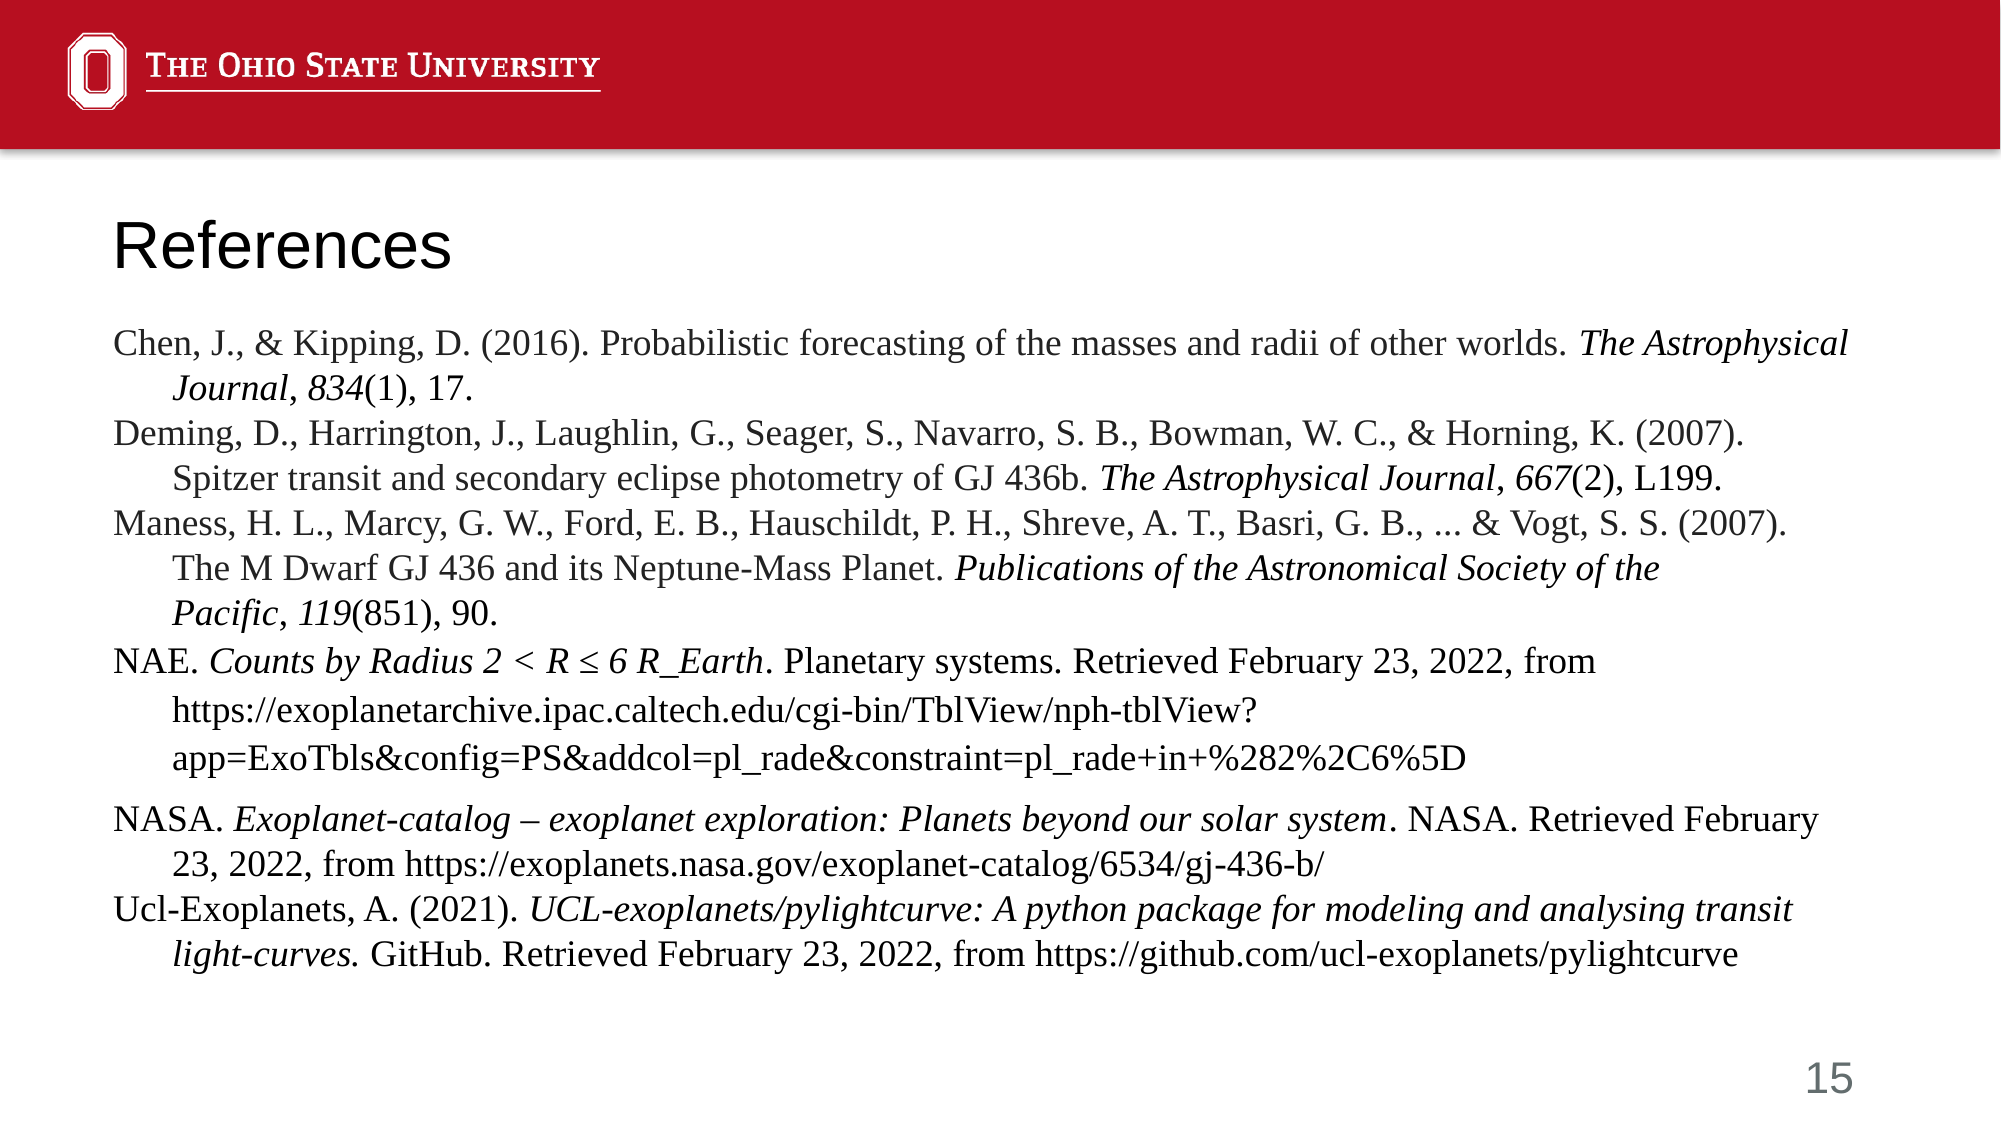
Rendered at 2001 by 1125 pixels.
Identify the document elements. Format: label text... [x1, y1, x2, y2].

title References [98, 194, 1096, 310]
text_box Chen, J., & Kipping, D. (2016). Probabilistic forecasting of the masses and radii of other worlds. The Astrophysical Journal, 834(1), 17. Deming, D., Harrington, J., Laughlin, G., Seager, S., Navarro, S. B., Bowman, W. C., & Horning, K. (2007). Spitzer transit and secondary eclipse photometry of GJ 436b. The Astrophysical Journal, 667(2), L199. Maness, H. L., Marcy, G. W., Ford, E. B., Hauschildt, P. H., Shreve, A. T., Basri, G. B., ... & Vogt, S. S. (2007). The M Dwarf GJ 436 and its Neptune‐Mass Planet. Publications of the Astronomical Society of the Pacific, 119(851), 90. NAE. Counts by Radius 2 < R ≤ 6 R_Earth. Planetary systems. Retrieved February 23, 2022, from https://exoplanetarchive.ipac.caltech.edu/cgi-bin/TblView/nph-tblView?app=ExoTbls&config=PS&addcol=pl_rade&constraint=pl_rade+in+%282%2C6%5D NASA. Exoplanet-catalog – exoplanet exploration: Planets beyond our solar system. NASA. Retrieved February 23, 2022, from https://exoplanets.nasa.gov/exoplanet-catalog/6534/gj-436-b/ Ucl-Exoplanets, A. (2021). UCL-exoplanets/pylightcurve: A python package for modeling and analysing transit light-curves. GitHub. Retrieved February 23, 2022, from https://github.com/ucl-exoplanets/pylightcurve [98, 310, 1867, 1079]
picture [67, 32, 601, 110]
